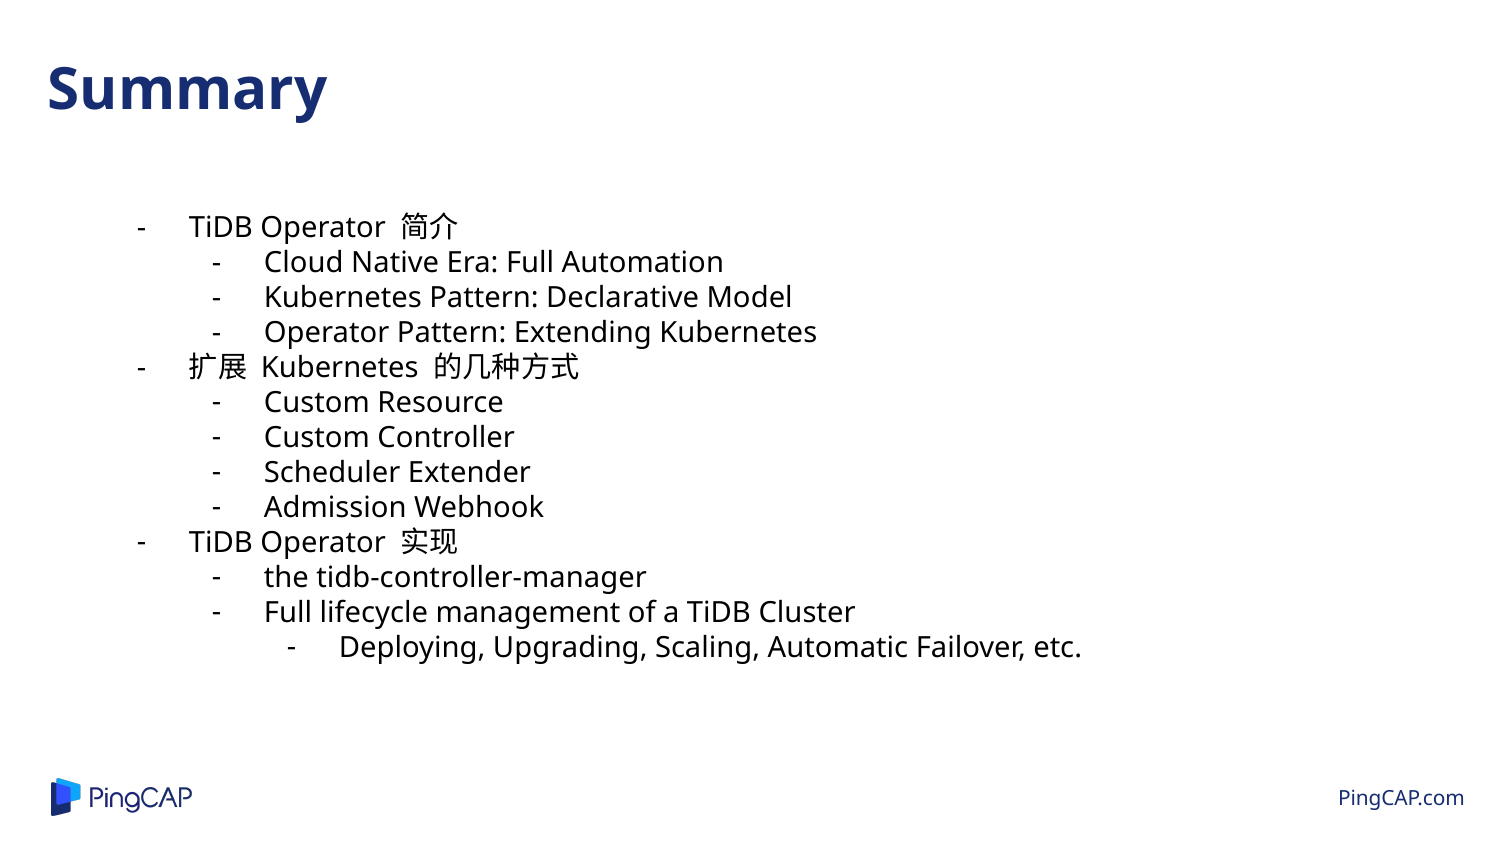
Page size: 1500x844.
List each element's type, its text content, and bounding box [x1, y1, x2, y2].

text_box Summary [32, 25, 1314, 120]
picture [51, 778, 192, 816]
text_box TiDB Operator 简介 Cloud Native Era: Full Automation Kubernetes Pattern: Declarative Model Operator Pattern: Extending Kubernetes 扩展 Kubernetes 的几种方式 Custom Resource Custom Controller Scheduler Extender Admission Webhook TiDB Operator 实现 the tidb-controller-manager Full lifecycle management of a TiDB Cluster Deploying, Upgrading, Scaling, Automatic Failover, etc. [98, 170, 1119, 702]
